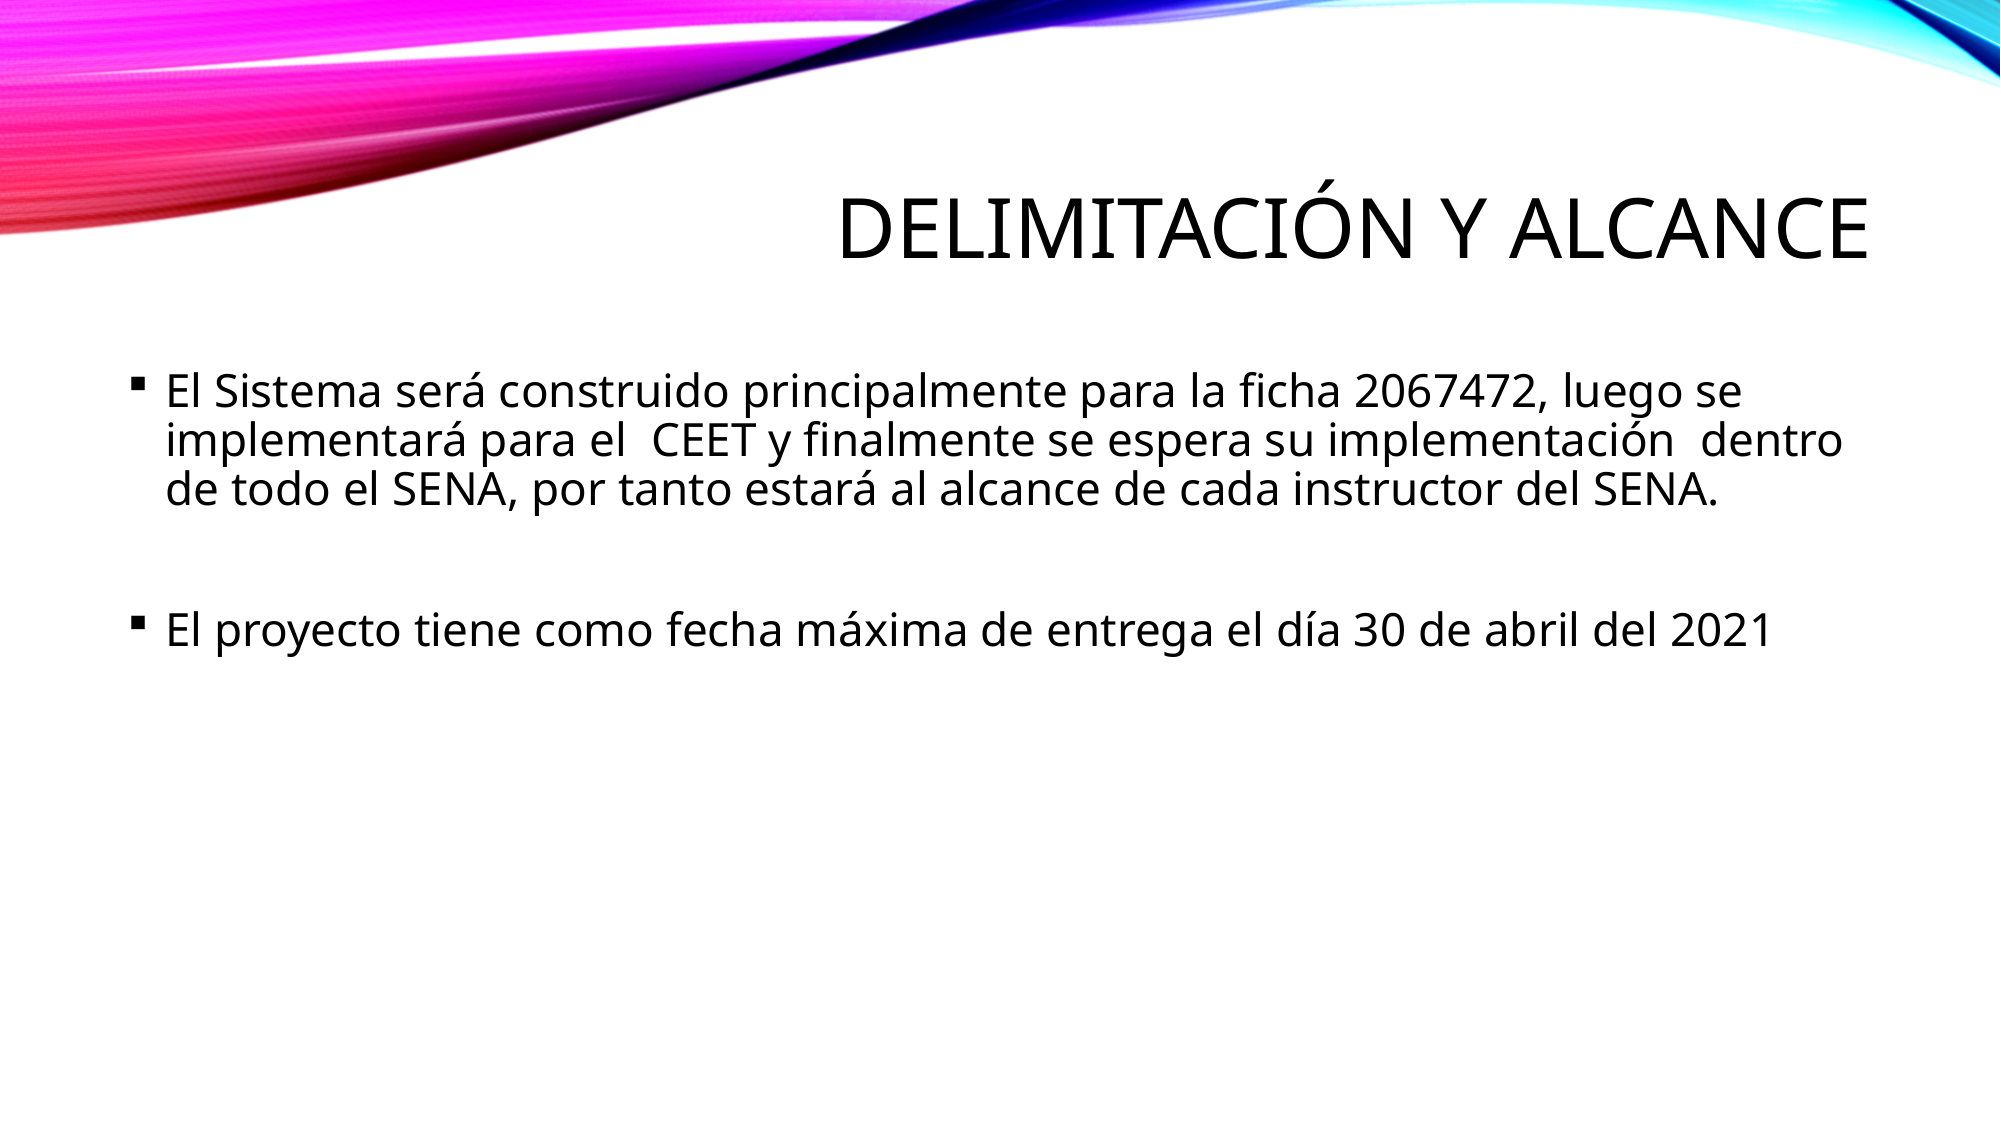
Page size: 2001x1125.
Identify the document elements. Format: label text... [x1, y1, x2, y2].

picture [1890, 0, 2000, 75]
picture [0, 0, 2000, 237]
list El Sistema será construido principalmente para la ficha 2067472, luego se implementará para el CEET y finalmente se espera su implementación dentro de todo el SENA, por tanto estará al alcance de cada instructor del SENA. El proyecto tiene como fecha máxima de entrega el día 30 de abril del 2021 [112, 360, 1888, 1021]
picture [1910, 0, 2000, 45]
title DELIMITACIÓN Y ALCANCE [474, 125, 1888, 338]
